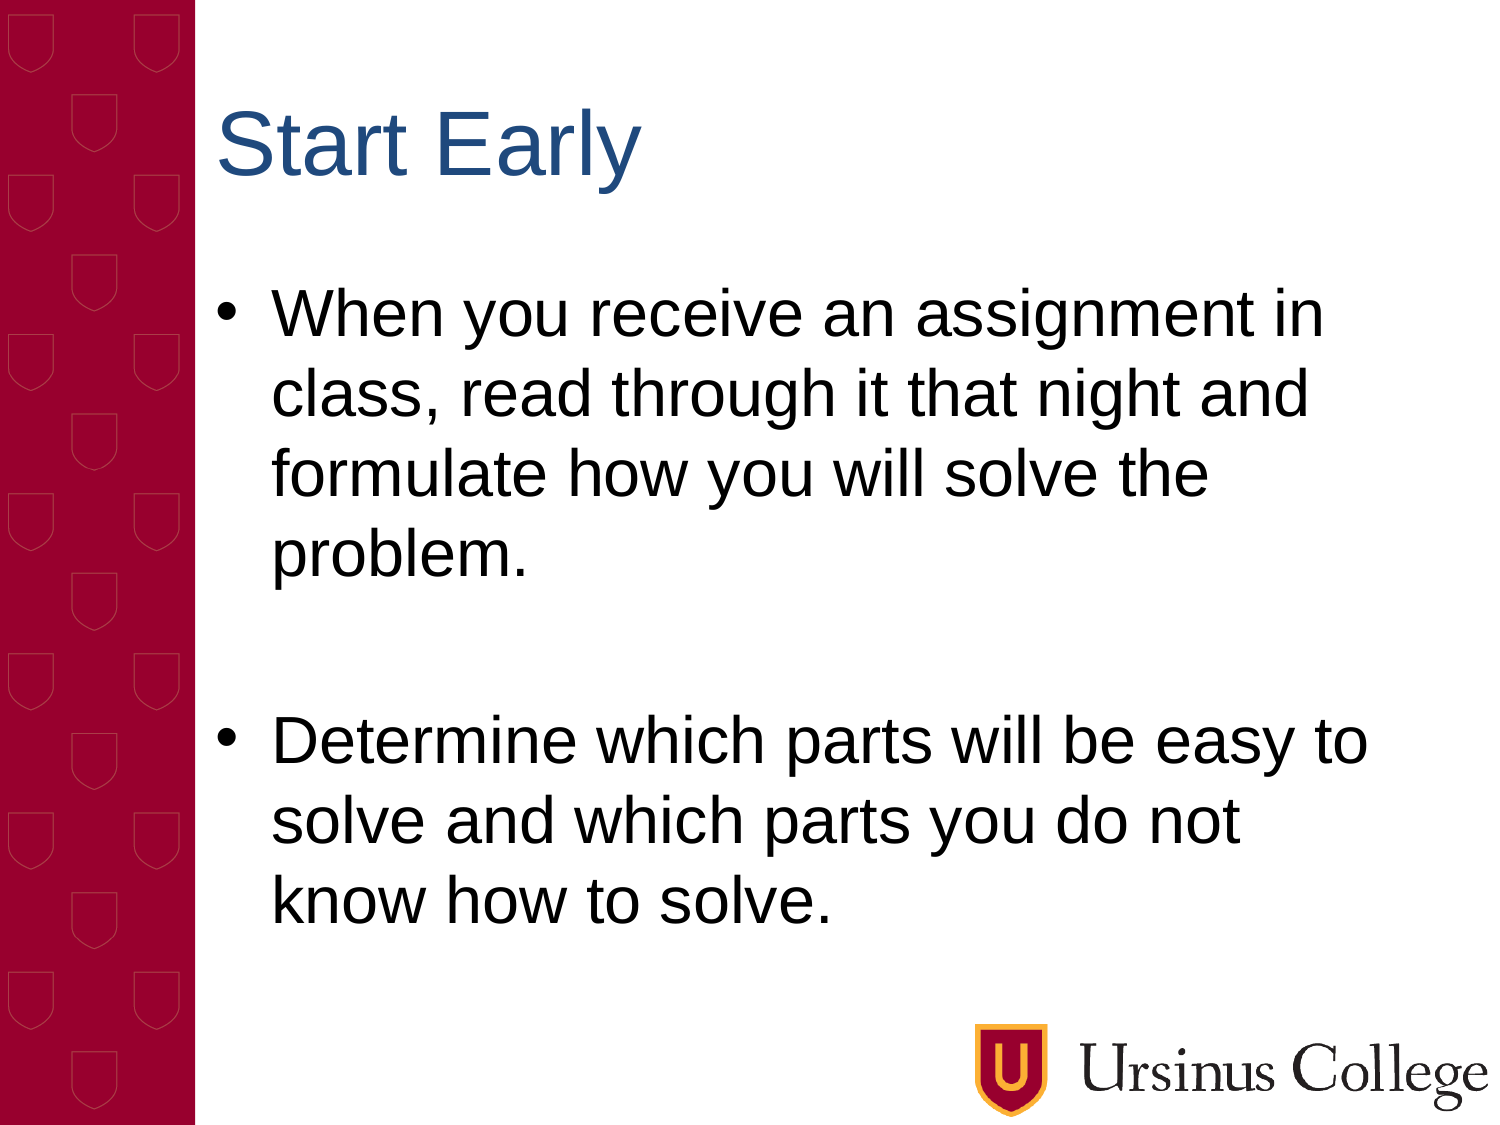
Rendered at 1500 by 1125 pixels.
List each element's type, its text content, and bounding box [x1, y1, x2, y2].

title Start Early [200, 45, 1425, 233]
list When you receive an assignment in class, read through it that night and formulate how you will solve the problem. Determine which parts will be easy to solve and which parts you do not know how to solve. [200, 262, 1425, 988]
picture [975, 1024, 1488, 1117]
picture [0, 0, 196, 1125]
